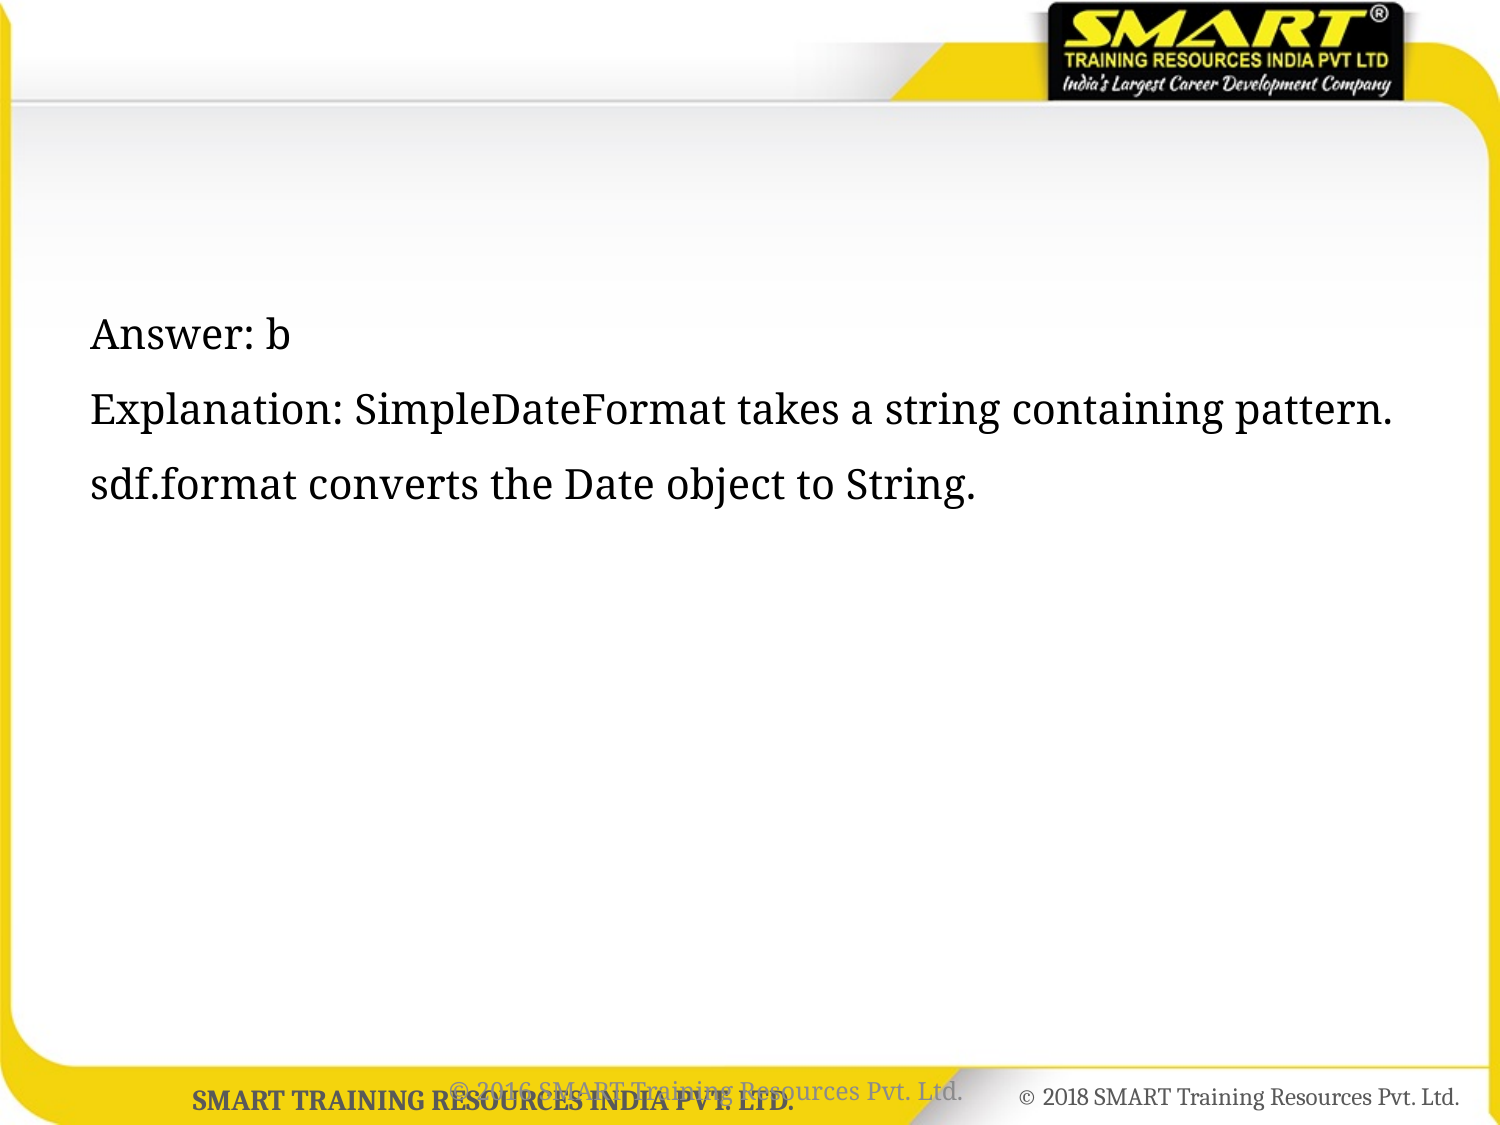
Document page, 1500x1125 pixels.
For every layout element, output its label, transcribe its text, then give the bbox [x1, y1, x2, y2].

list Answer: b Explanation: SimpleDateFormat takes a string containing pattern. sdf.format converts the Date object to String. [75, 275, 1425, 980]
footer © 2016 SMART Training Resources Pvt. Ltd. [112, 1062, 1300, 1123]
picture [0, 0, 1500, 1125]
